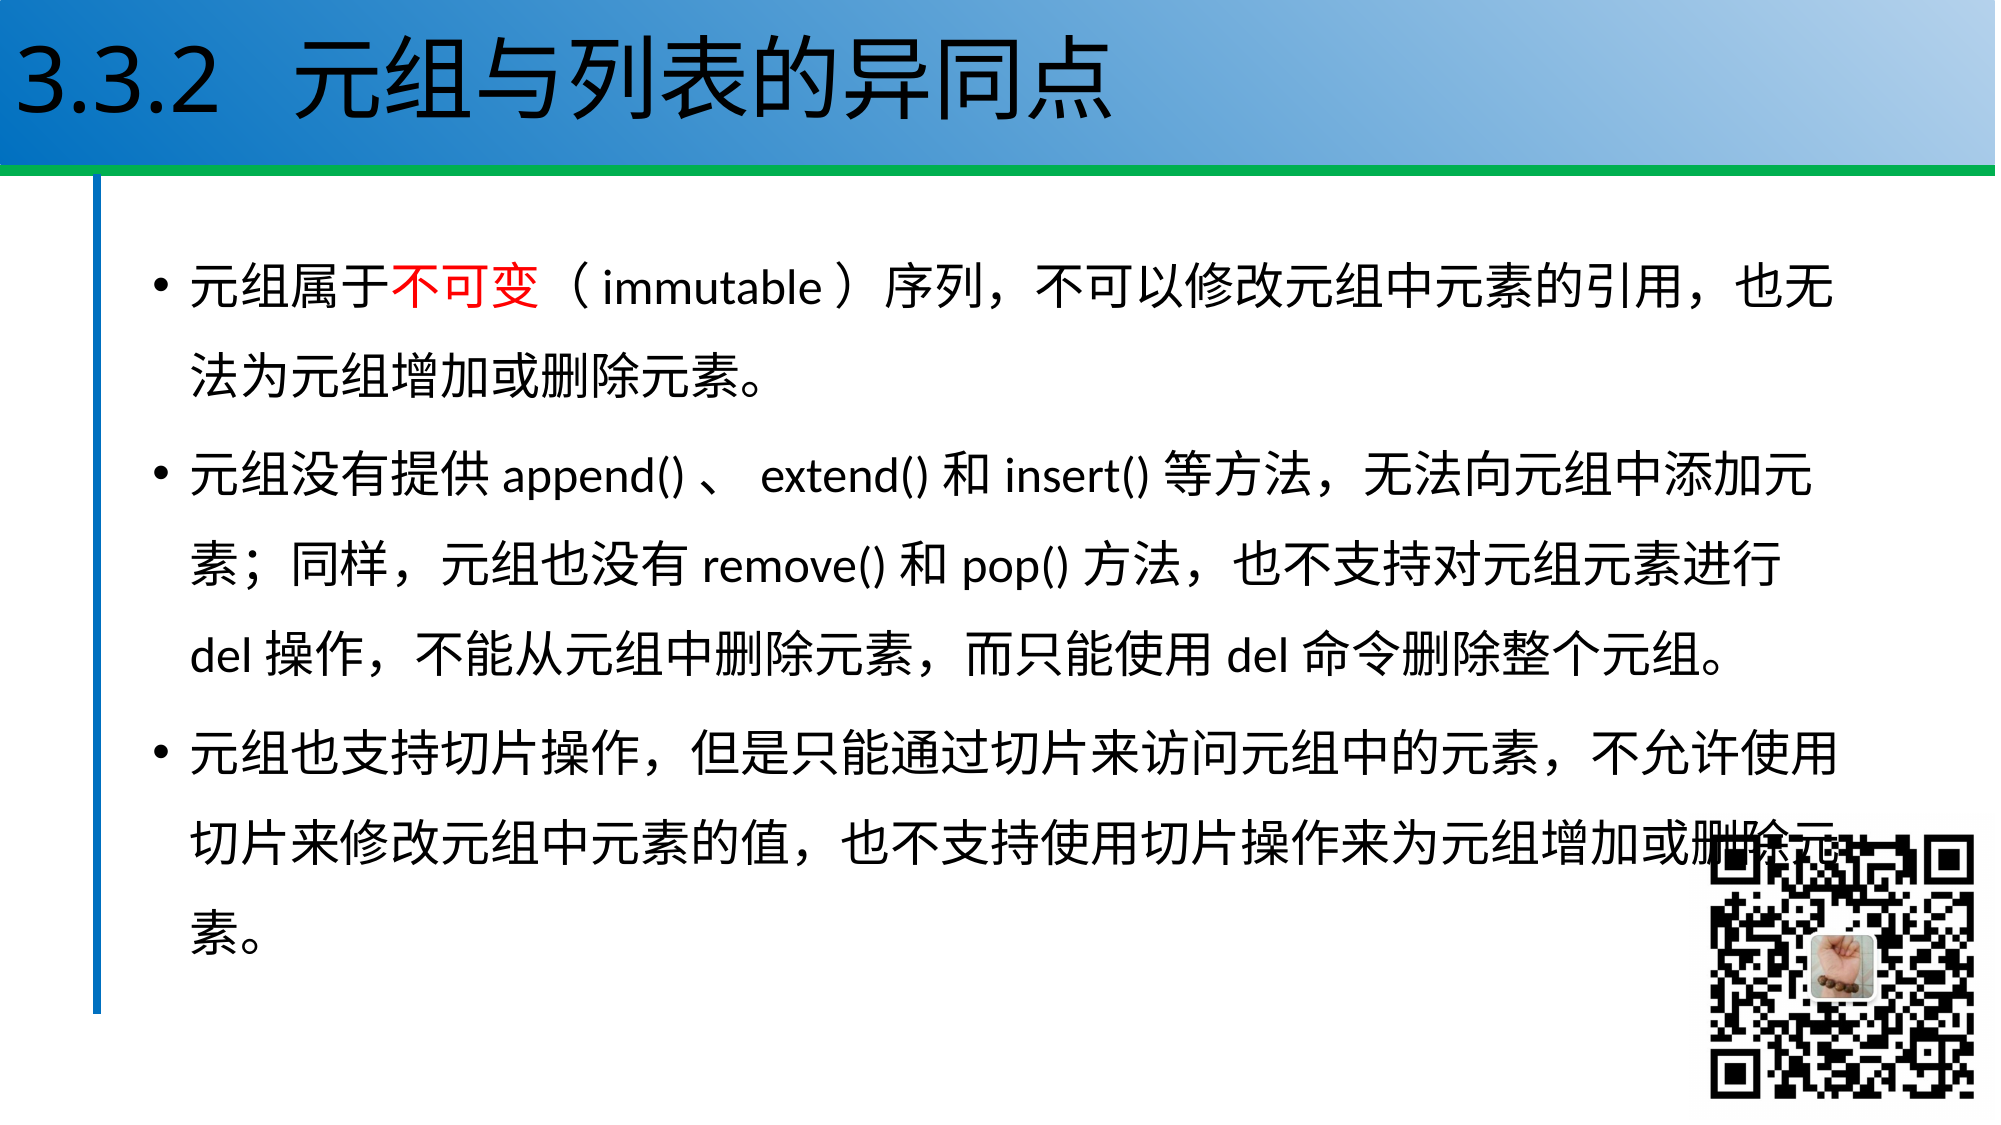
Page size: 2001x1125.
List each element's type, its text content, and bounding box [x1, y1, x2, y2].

list 元组属于不可变（immutable）序列，不可以修改元组中元素的引用，也无法为元组增加或删除元素。 元组没有提供append()、extend()和insert()等方法，无法向元组中添加元素；同样，元组也没有remove()和pop()方法，也不支持对元组元素进行del操作，不能从元组中删除元素，而只能使用del命令删除整个元组。 元组也支持切片操作，但是只能通过切片来访问元组中的元素，不允许使用切片来修改元组中元素的值，也不支持使用切片操作来为元组增加或删除元素。 [137, 216, 1863, 978]
title 3.3.2 元组与列表的异同点 [0, 0, 1995, 165]
picture [1689, 813, 1995, 1120]
slide_number [1412, 1042, 1863, 1103]
